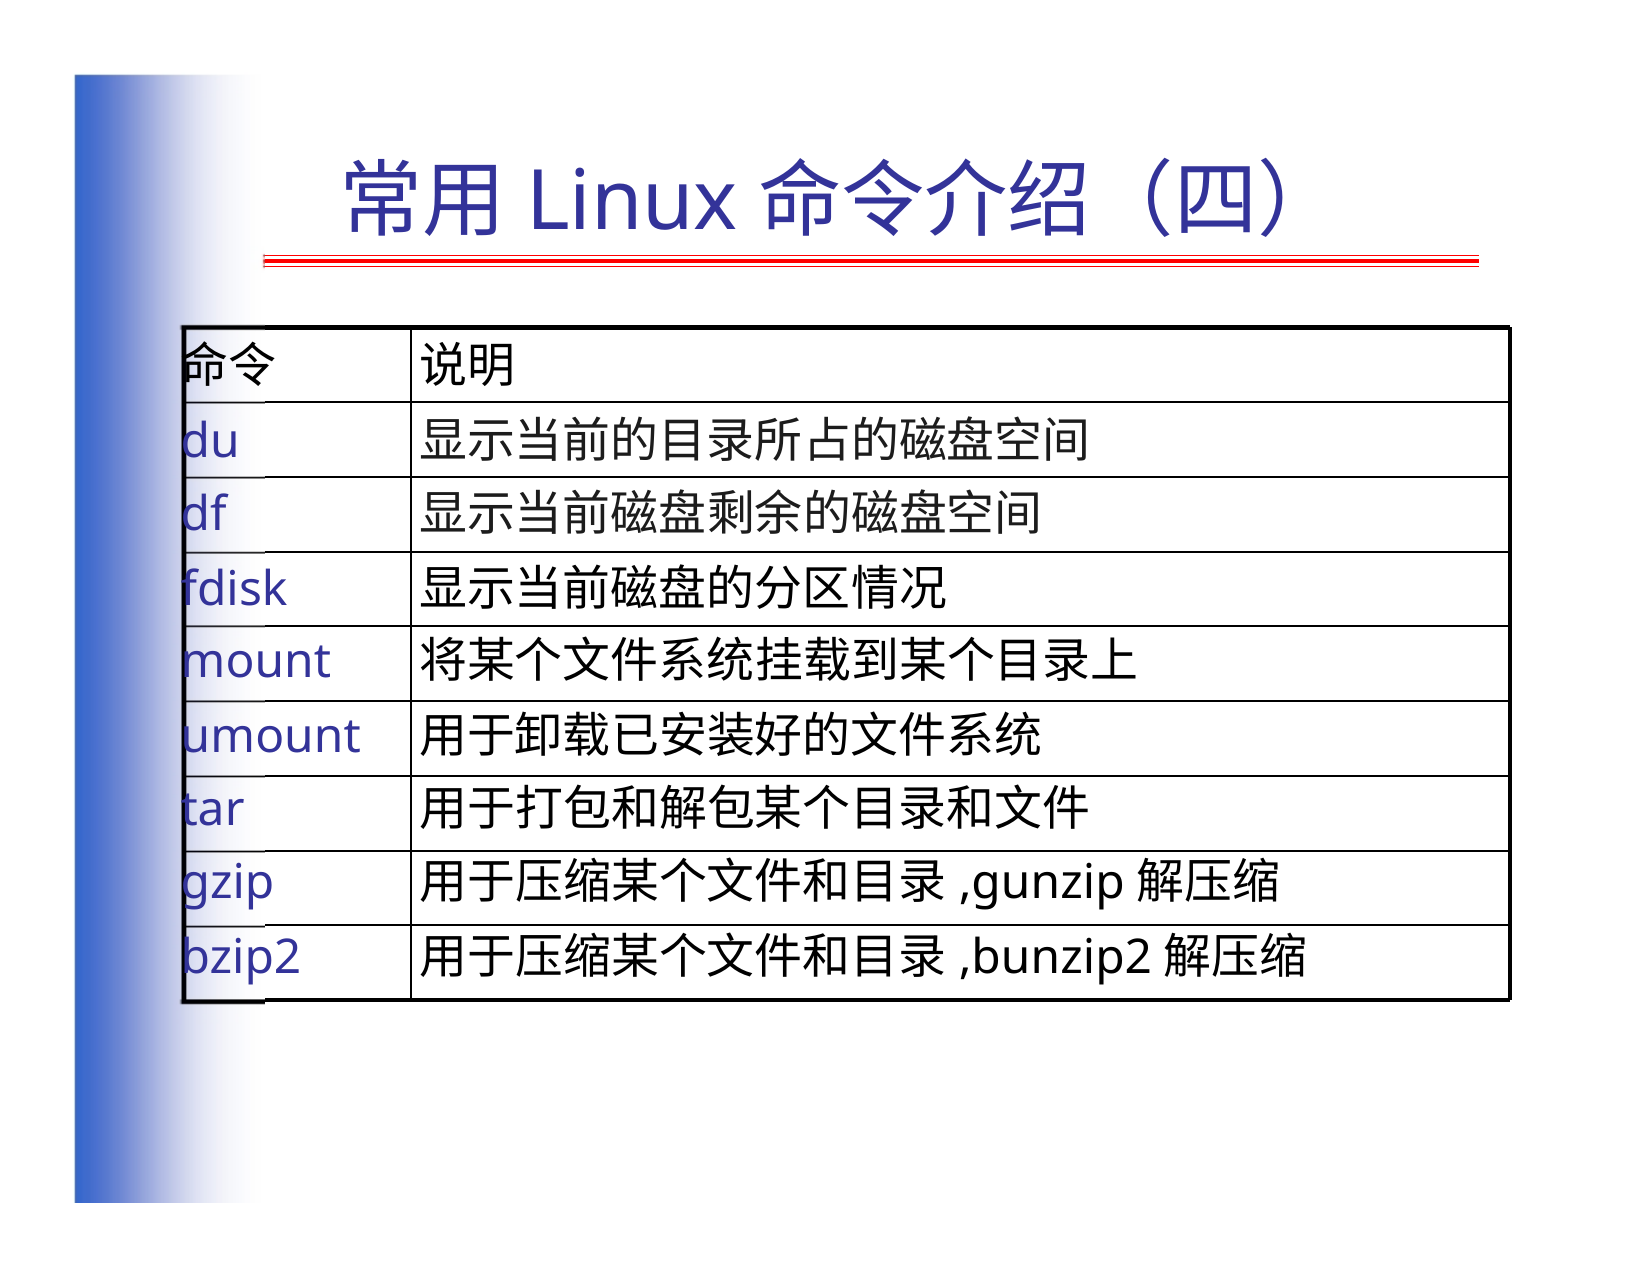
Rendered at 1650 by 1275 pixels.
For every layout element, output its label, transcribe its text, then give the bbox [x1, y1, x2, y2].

text_box 说明 显示当前的目录所占的磁盘空间 显示当前磁盘剩余的磁盘空间 显示当前磁盘的分区情况 将某个文件系统挂载到某个目录上 用于卸载已安装好的文件系统 用于打包和解包某个目录和文件 用于压缩某个文件和目录,gunzip解压缩 用于压缩某个文件和目录,bunzip2解压缩 [419, 341, 1308, 991]
picture [72, 72, 265, 1203]
text_box 命令 du df fdisk mount umount tar gzip bzip2 [269, 341, 362, 991]
text_box 常用Linux命令介绍（四） [339, 145, 1341, 254]
